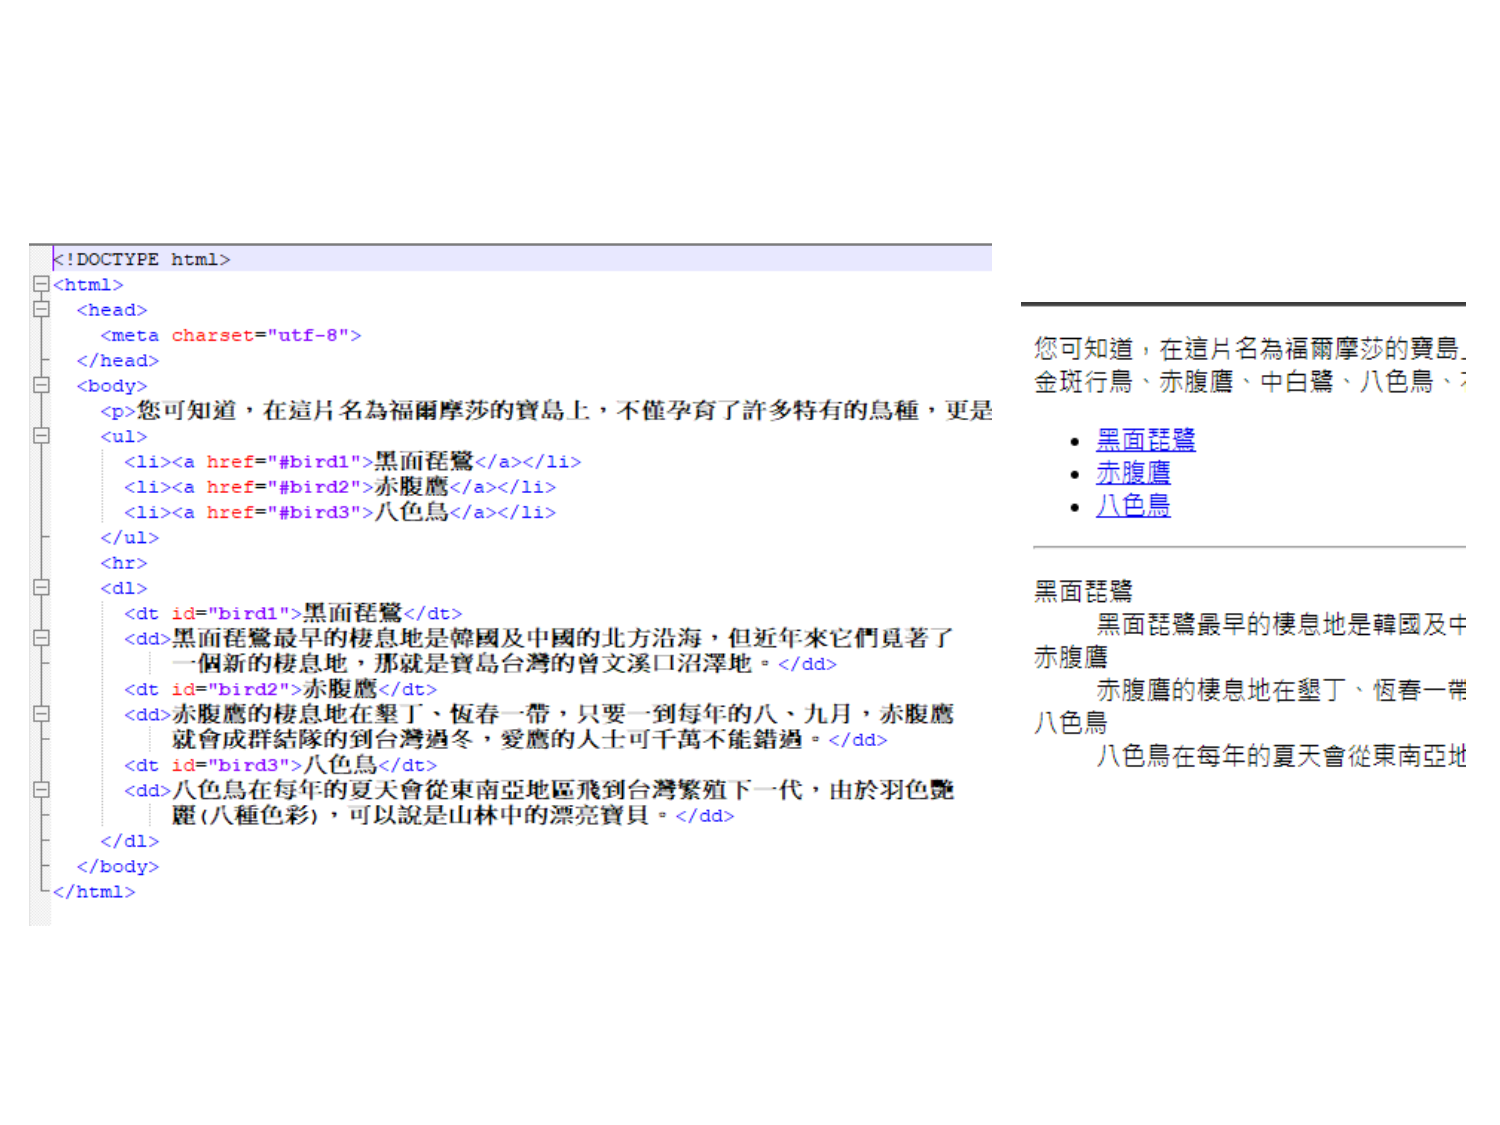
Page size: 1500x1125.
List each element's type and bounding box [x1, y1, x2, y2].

picture [29, 243, 993, 926]
picture [1021, 302, 1466, 825]
